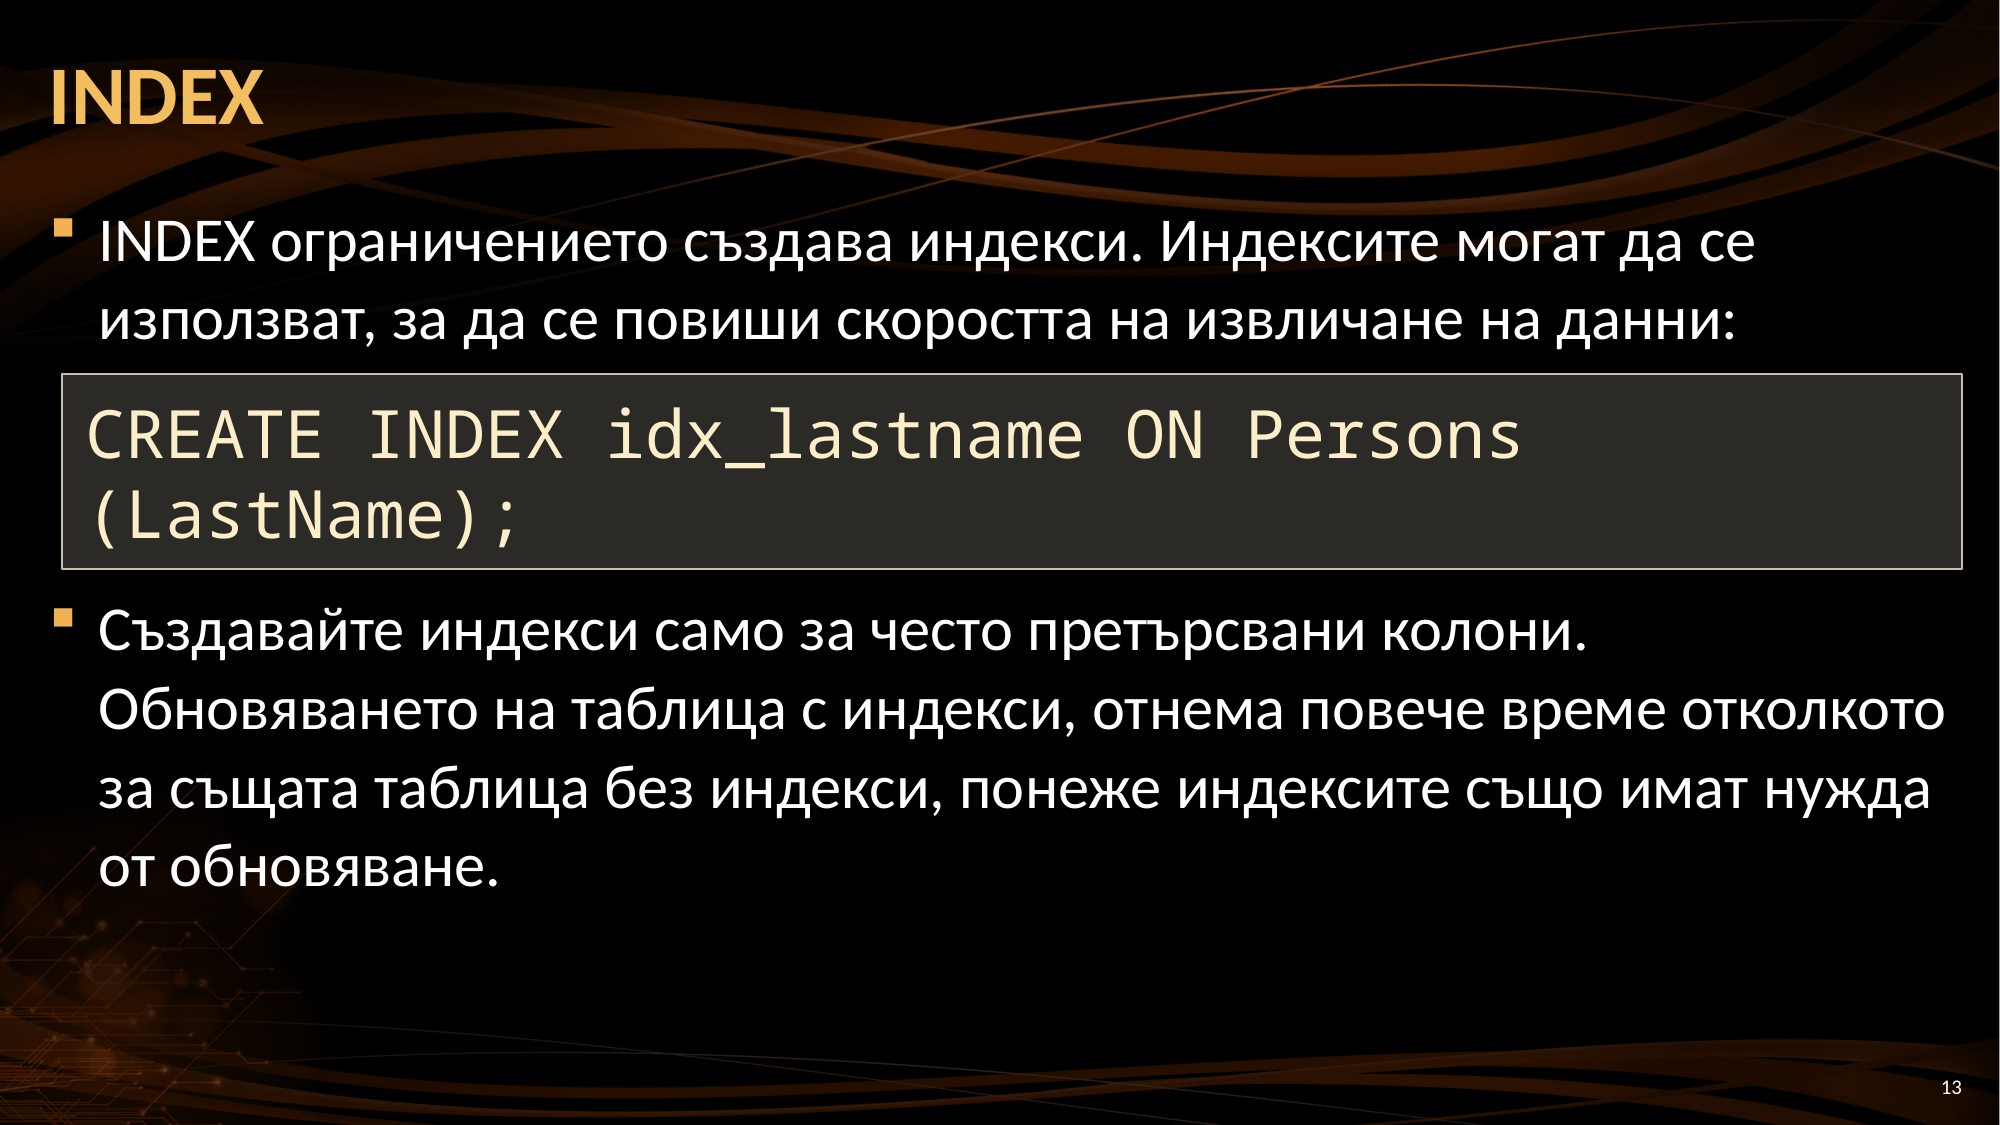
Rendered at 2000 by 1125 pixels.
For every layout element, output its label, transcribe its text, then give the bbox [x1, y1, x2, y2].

picture [0, 0, 2000, 1125]
title INDEX [30, 6, 1602, 189]
text_box CREATE INDEX idx_lastname ON Persons (LastName); [62, 373, 1962, 569]
list INDEX ограничението създава индекси. Индексите могат да се използват, за да се повиши скоростта на извличане на данни: Създавайте индекси само за често претърсвани колони. Обновяването на таблица с индекси, отнема повече време отколкото за същата таблица без индекси, понеже индексите също имат нужда от обновяване. [31, 188, 1968, 1103]
